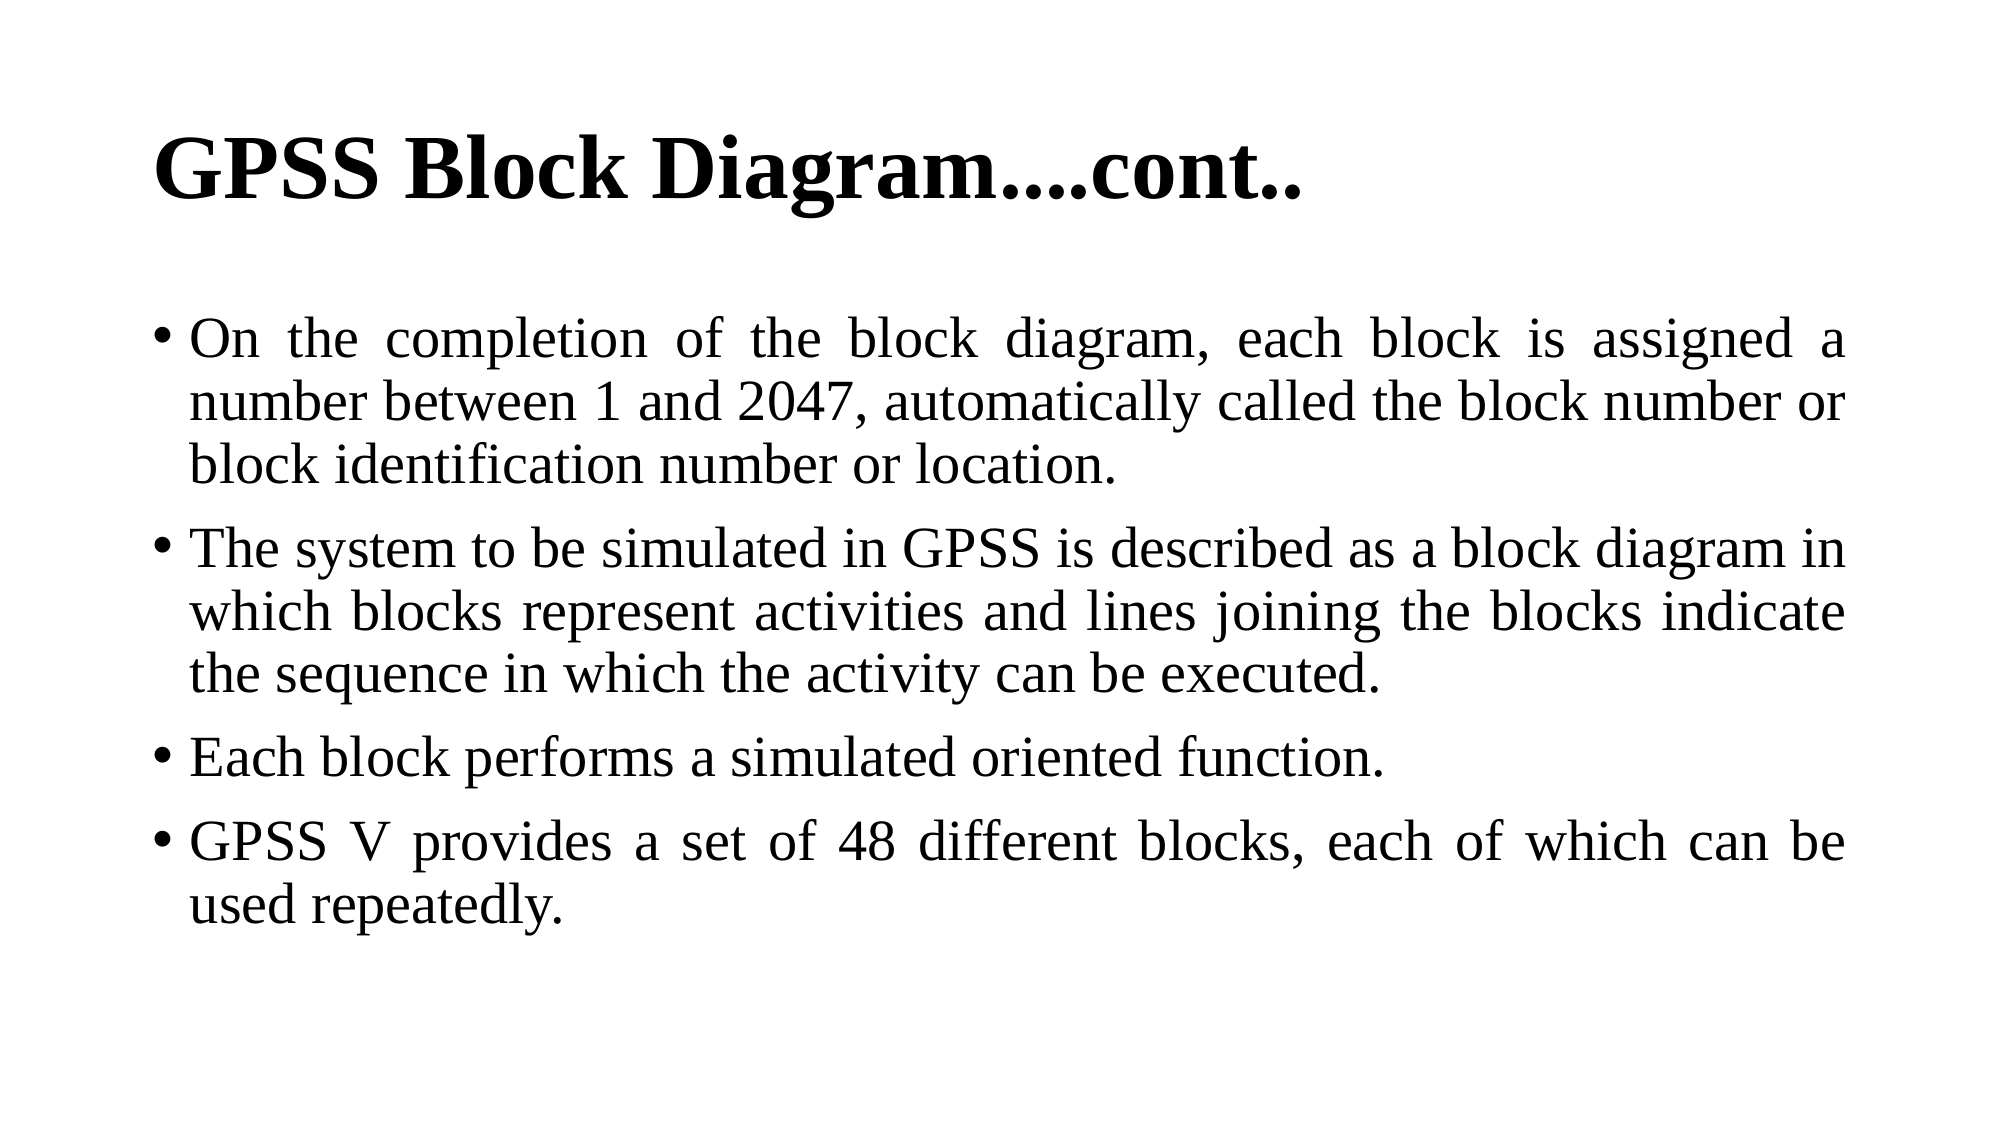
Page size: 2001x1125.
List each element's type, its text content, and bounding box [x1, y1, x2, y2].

list On the completion of the block diagram, each block is assigned a number between 1 and 2047, automatically called the block number or block identification number or location. The system to be simulated in GPSS is described as a block diagram in which blocks represent activities and lines joining the blocks indicate the sequence in which the activity can be executed. Each block performs a simulated oriented function. GPSS V provides a set of 48 different blocks, each of which can be used repeatedly. [137, 299, 1863, 1014]
title GPSS Block Diagram....cont.. [137, 59, 1863, 278]
